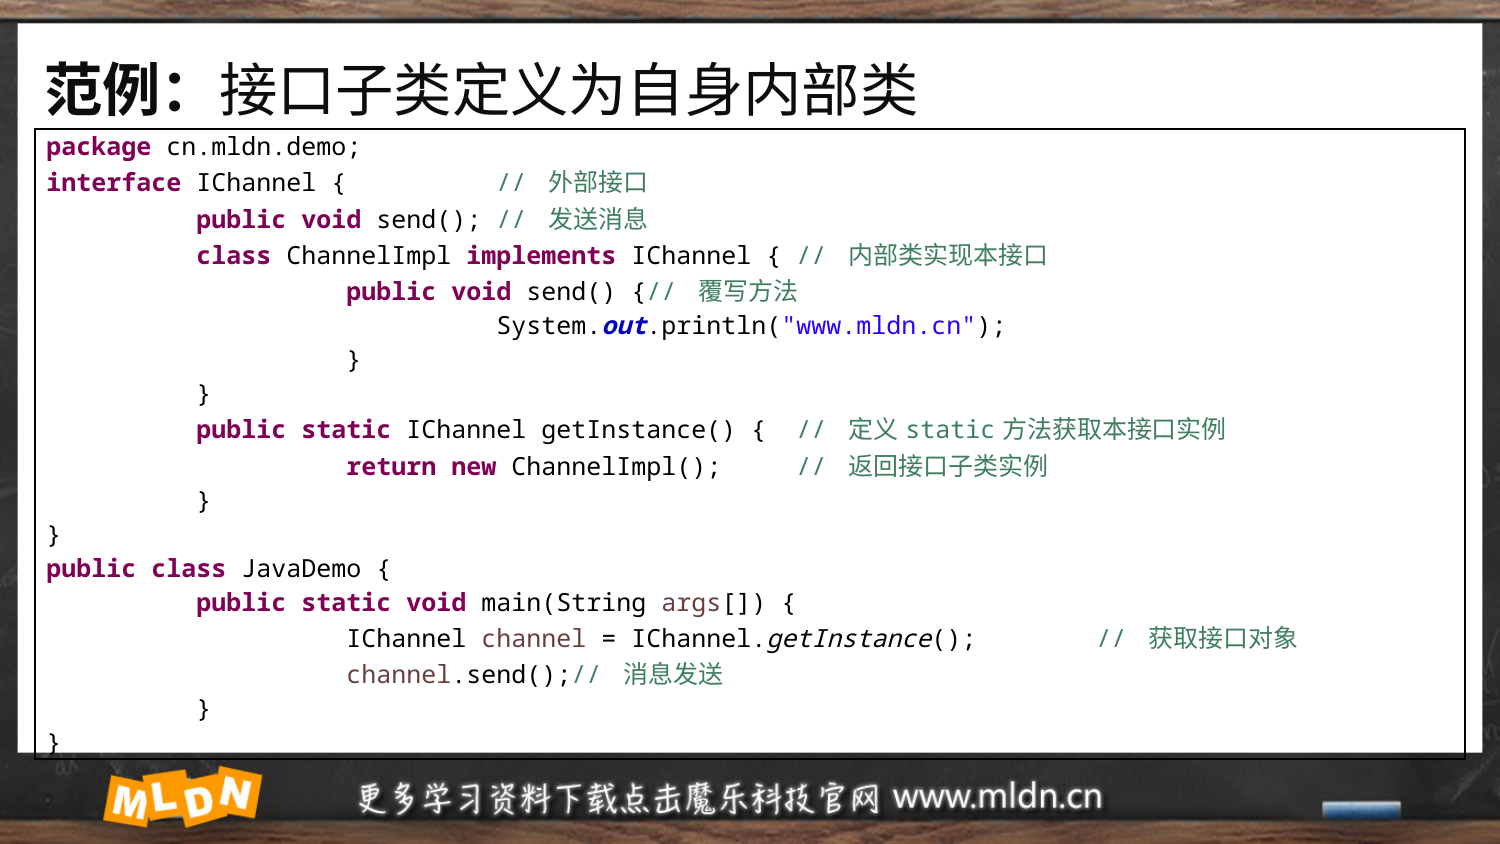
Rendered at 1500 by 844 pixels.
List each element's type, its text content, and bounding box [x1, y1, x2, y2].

picture [0, 0, 1500, 844]
title 范例：接口子类定义为自身内部类 [29, 34, 1471, 141]
table_header package cn.mldn.demo; interface IChannel { // 外部接口 public void send(); // 发送消息 class ChannelImpl implements IChannel { // 内部类实现本接口 public void send() {// 覆写方法 System.out.println("www.mldn.cn"); } } public static IChannel getInstance() { // 定义static方法获取本接口实例 return new ChannelImpl(); // 返回接口子类实例 } } public class JavaDemo { public static void main(String args[]) { IChannel channel = IChannel.getInstance(); // 获取接口对象 channel.send();// 消息发送 } } [36, 130, 1464, 758]
